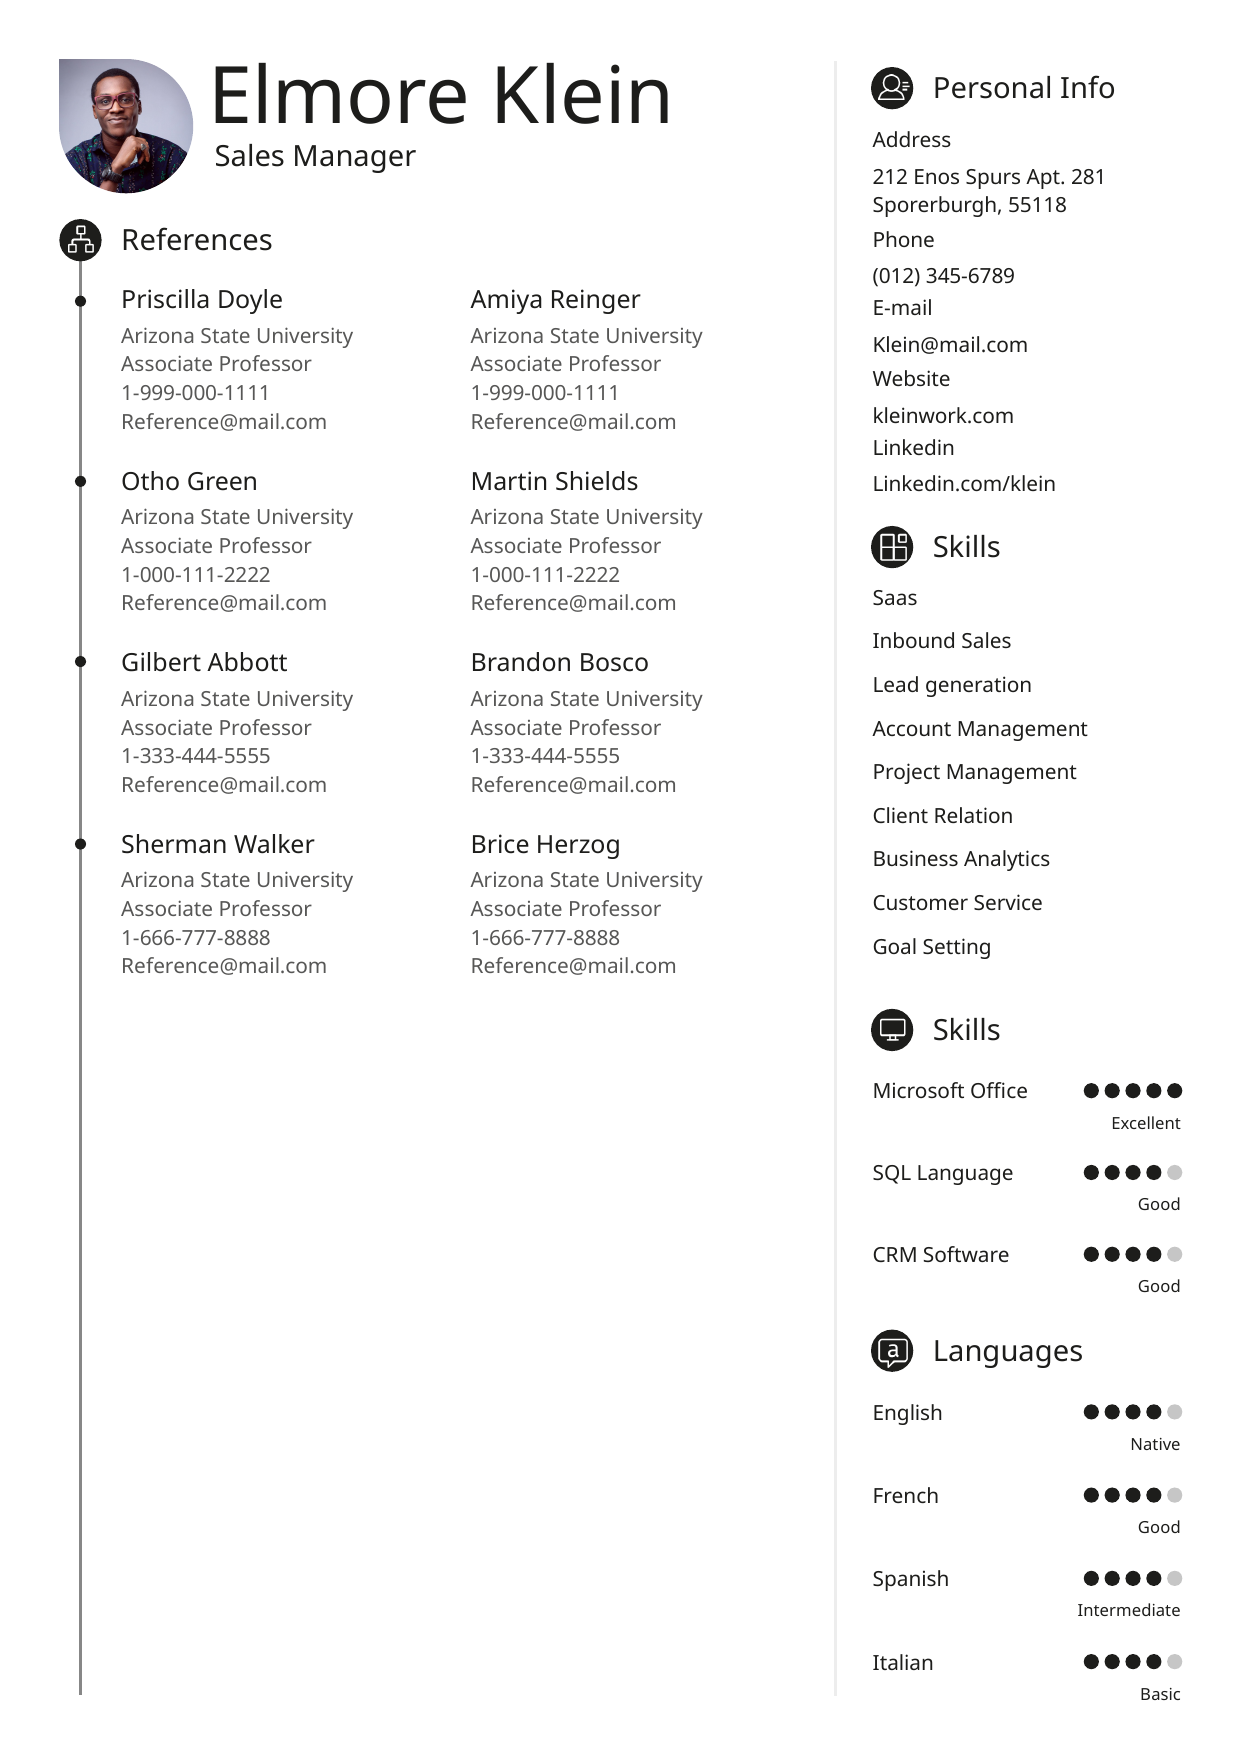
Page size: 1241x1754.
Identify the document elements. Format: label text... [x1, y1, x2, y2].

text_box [870, 66, 1233, 493]
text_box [870, 1329, 1233, 1373]
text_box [870, 1008, 1233, 1052]
picture [58, 58, 194, 194]
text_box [872, 1565, 1183, 1621]
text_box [59, 218, 102, 1696]
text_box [470, 646, 781, 795]
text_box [872, 1399, 1183, 1455]
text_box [470, 283, 781, 432]
text_box References [121, 221, 631, 257]
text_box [872, 1241, 1183, 1297]
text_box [872, 1159, 1183, 1215]
picture [878, 1336, 908, 1368]
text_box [872, 1077, 1183, 1133]
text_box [872, 1482, 1183, 1538]
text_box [120, 646, 432, 795]
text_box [207, 44, 725, 174]
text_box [120, 464, 432, 613]
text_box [872, 1648, 1183, 1704]
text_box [470, 828, 781, 976]
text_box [470, 464, 781, 613]
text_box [120, 828, 432, 976]
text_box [870, 525, 1233, 959]
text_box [120, 283, 432, 432]
